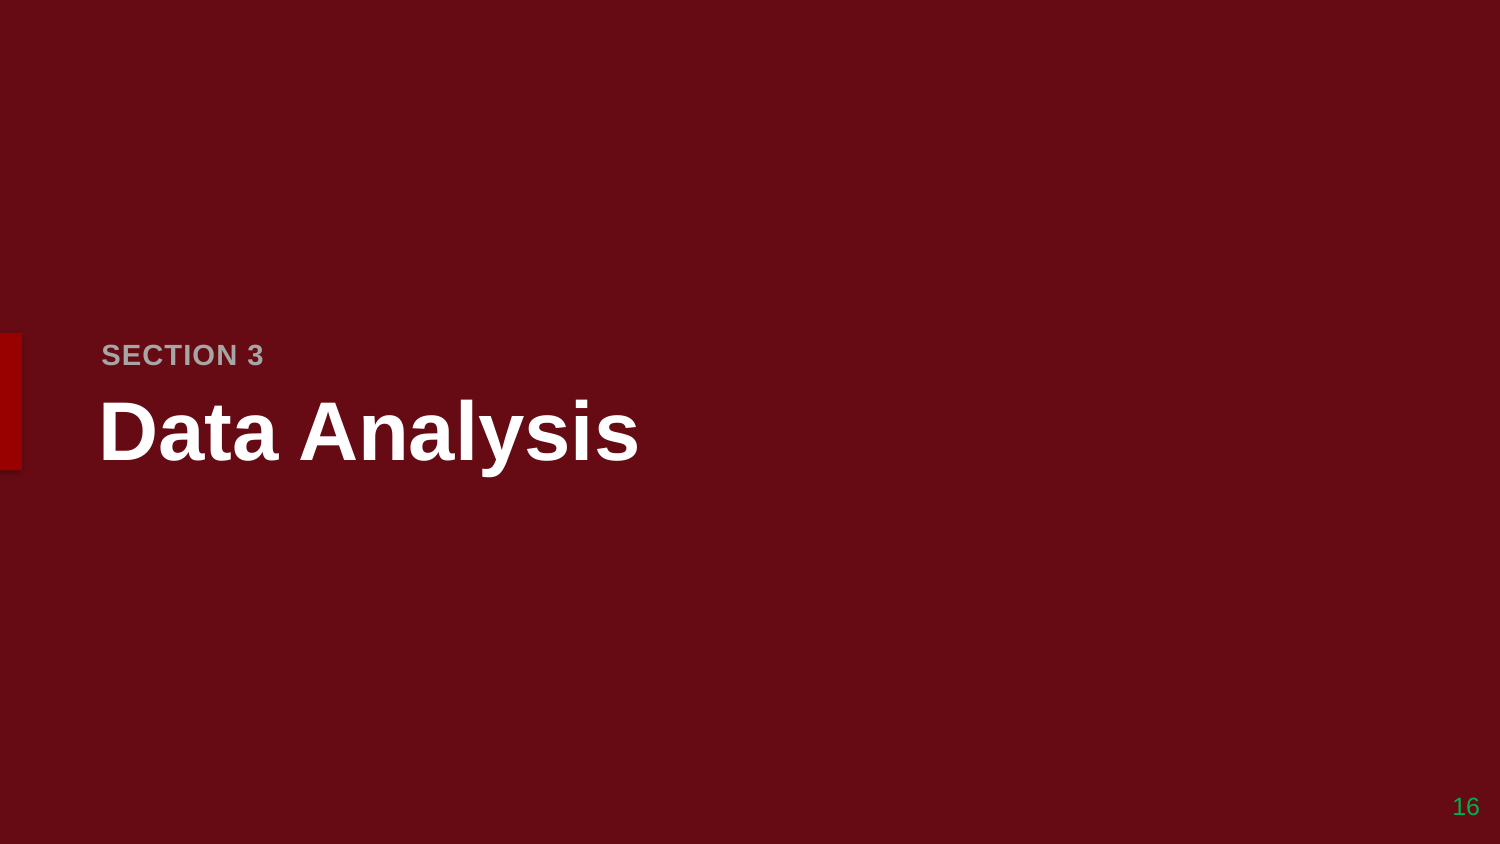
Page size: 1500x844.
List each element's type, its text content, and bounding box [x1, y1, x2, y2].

list SECTION 3 [86, 332, 694, 375]
title Data Analysis [83, 373, 1199, 481]
